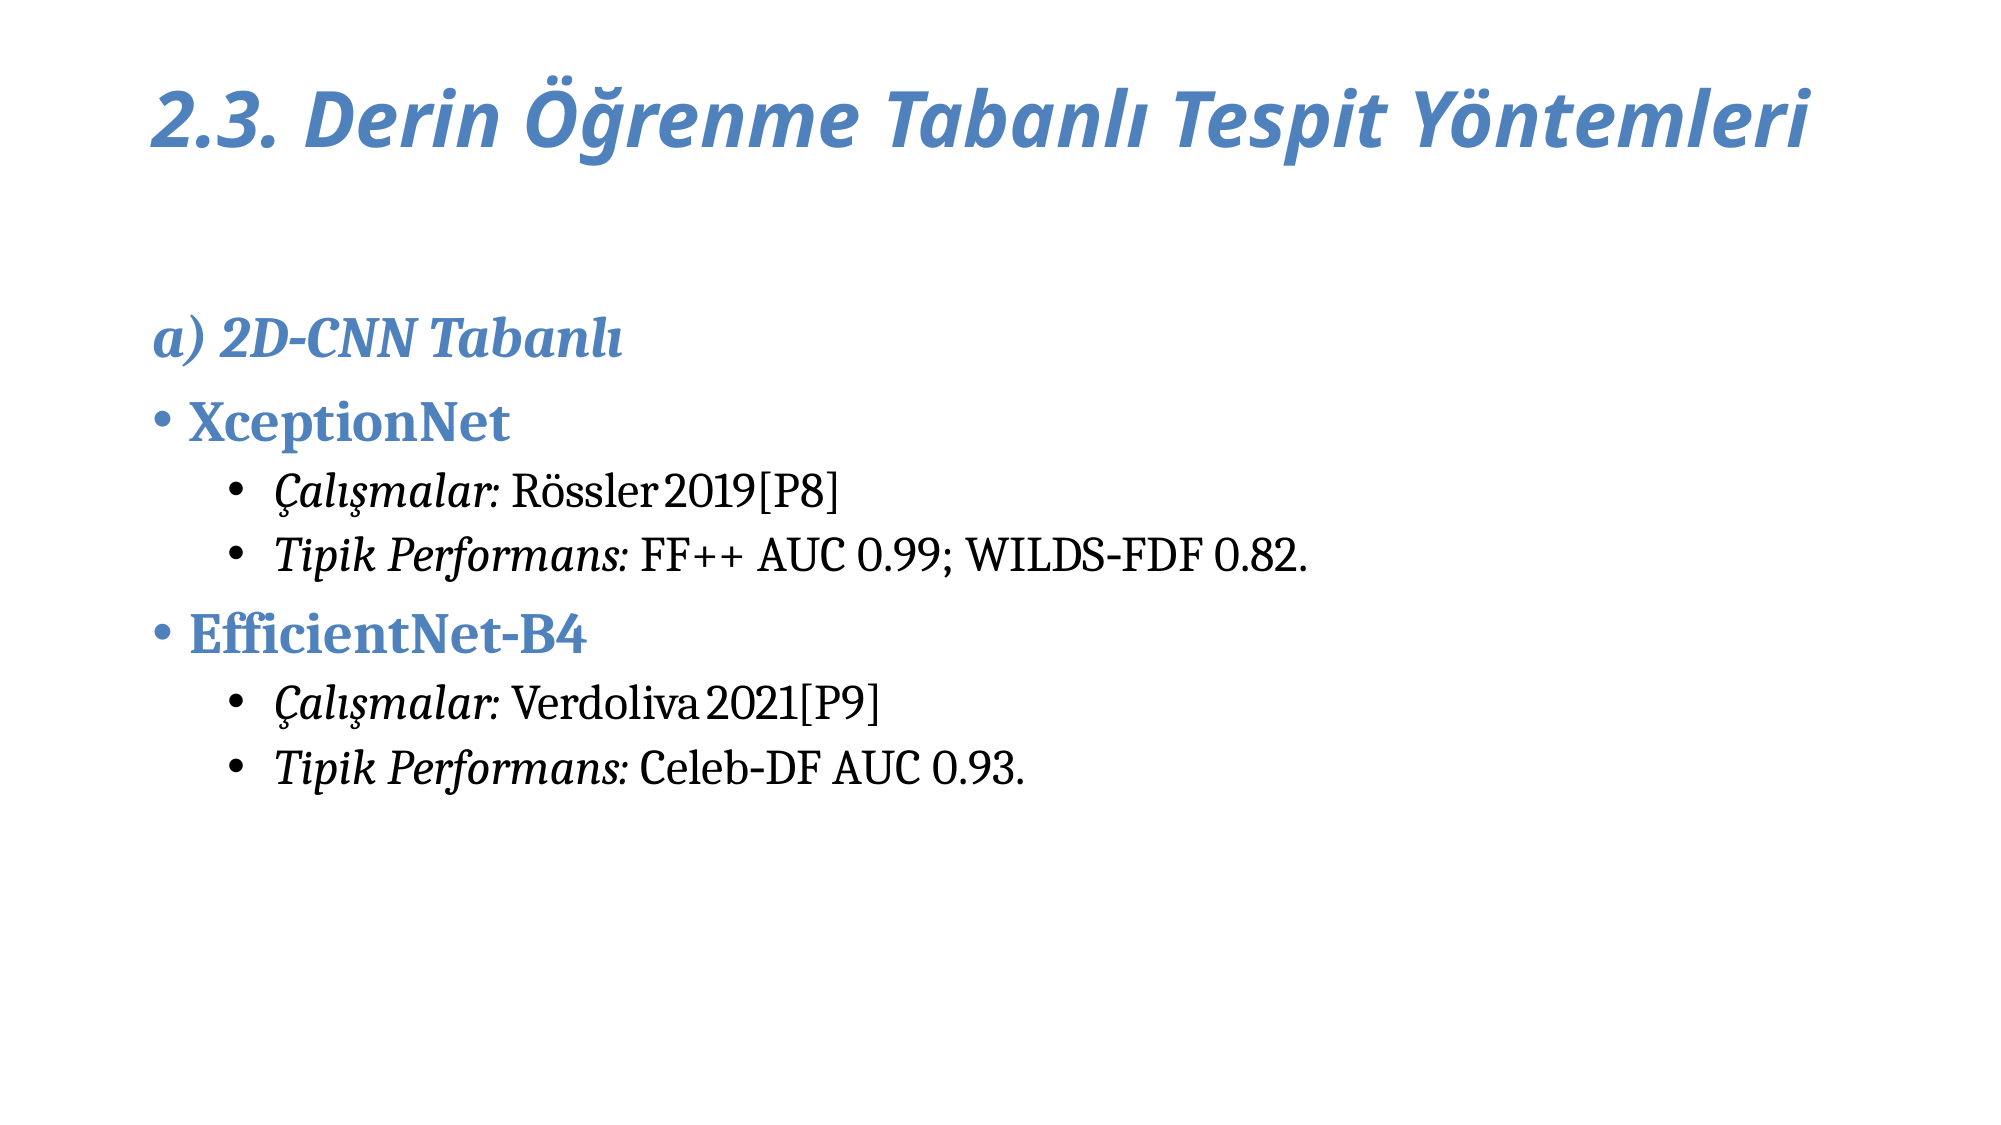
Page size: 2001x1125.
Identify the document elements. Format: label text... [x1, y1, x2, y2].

list a) 2D‑CNN Tabanlı XceptionNet Çalışmalar: Rössler 2019[P8] Tipik Performans: FF++ AUC 0.99; WILDS‑FDF 0.82. EfficientNet‑B4 Çalışmalar: Verdoliva 2021[P9] Tipik Performans: Celeb‑DF AUC 0.93. [137, 299, 1863, 1014]
title 2.3. Derin Öğrenme Tabanlı Tespit Yöntemleri [137, 59, 1863, 278]
